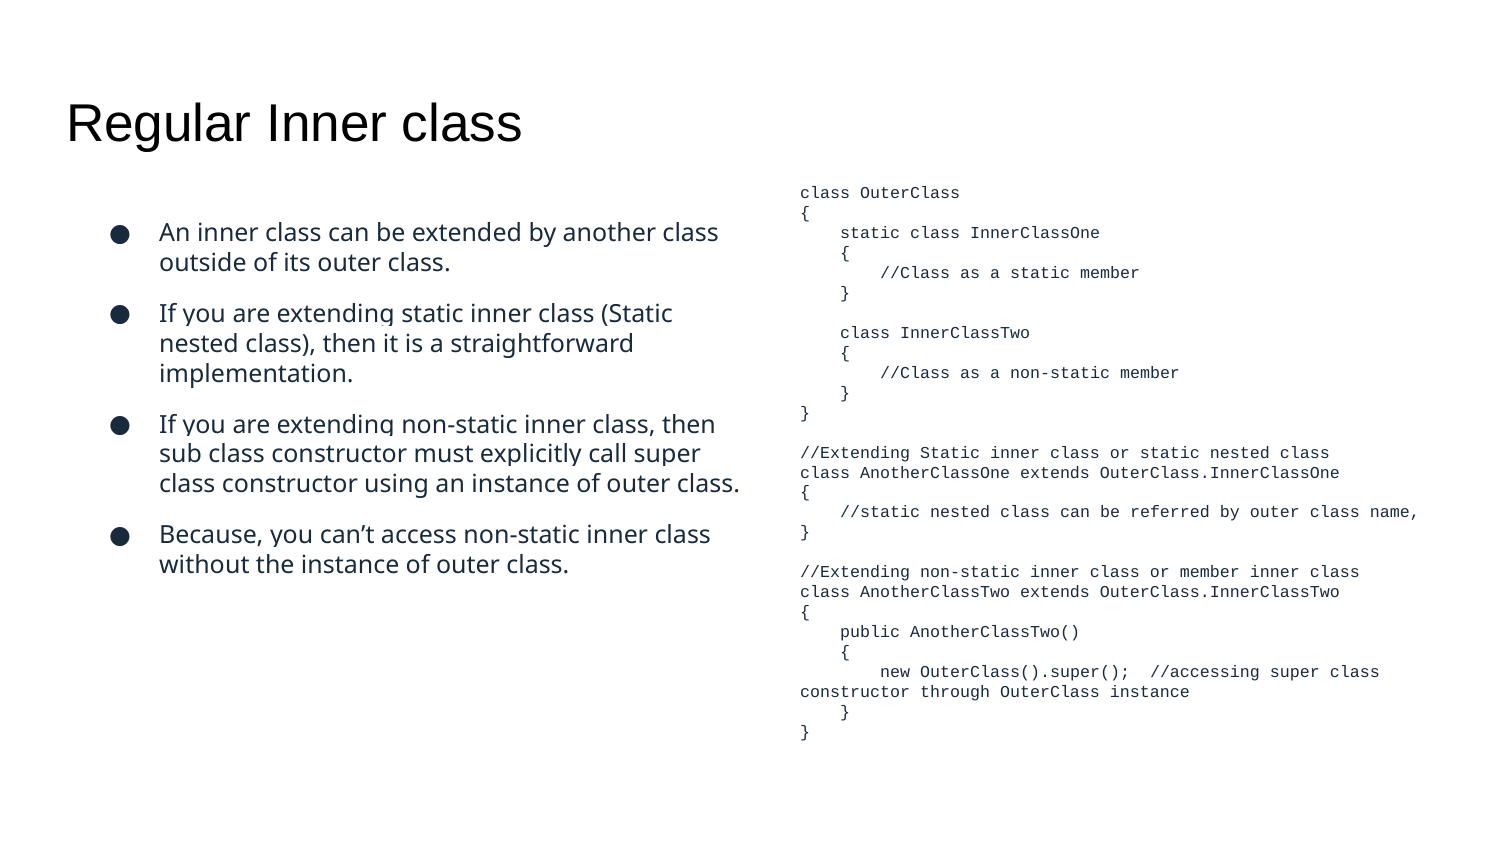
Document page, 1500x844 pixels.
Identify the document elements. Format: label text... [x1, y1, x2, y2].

text_box An inner class can be extended by another class outside of its outer class. If you are extending static inner class (Static nested class), then it is a straightforward implementation. If you are extending non-static inner class, then sub class constructor must explicitly call super class constructor using an instance of outer class. Because, you can’t access non-static inner class without the instance of outer class. [69, 201, 757, 594]
title Regular Inner class [51, 72, 1449, 167]
text_box class OuterClass { static class InnerClassOne { //Class as a static member } class InnerClassTwo { //Class as a non-static member } } //Extending Static inner class or static nested class class AnotherClassOne extends OuterClass.InnerClassOne { //static nested class can be referred by outer class name, } //Extending non-static inner class or member inner class class AnotherClassTwo extends OuterClass.InnerClassTwo { public AnotherClassTwo() { new OuterClass().super(); //accessing super class constructor through OuterClass instance } } [785, 166, 1473, 762]
